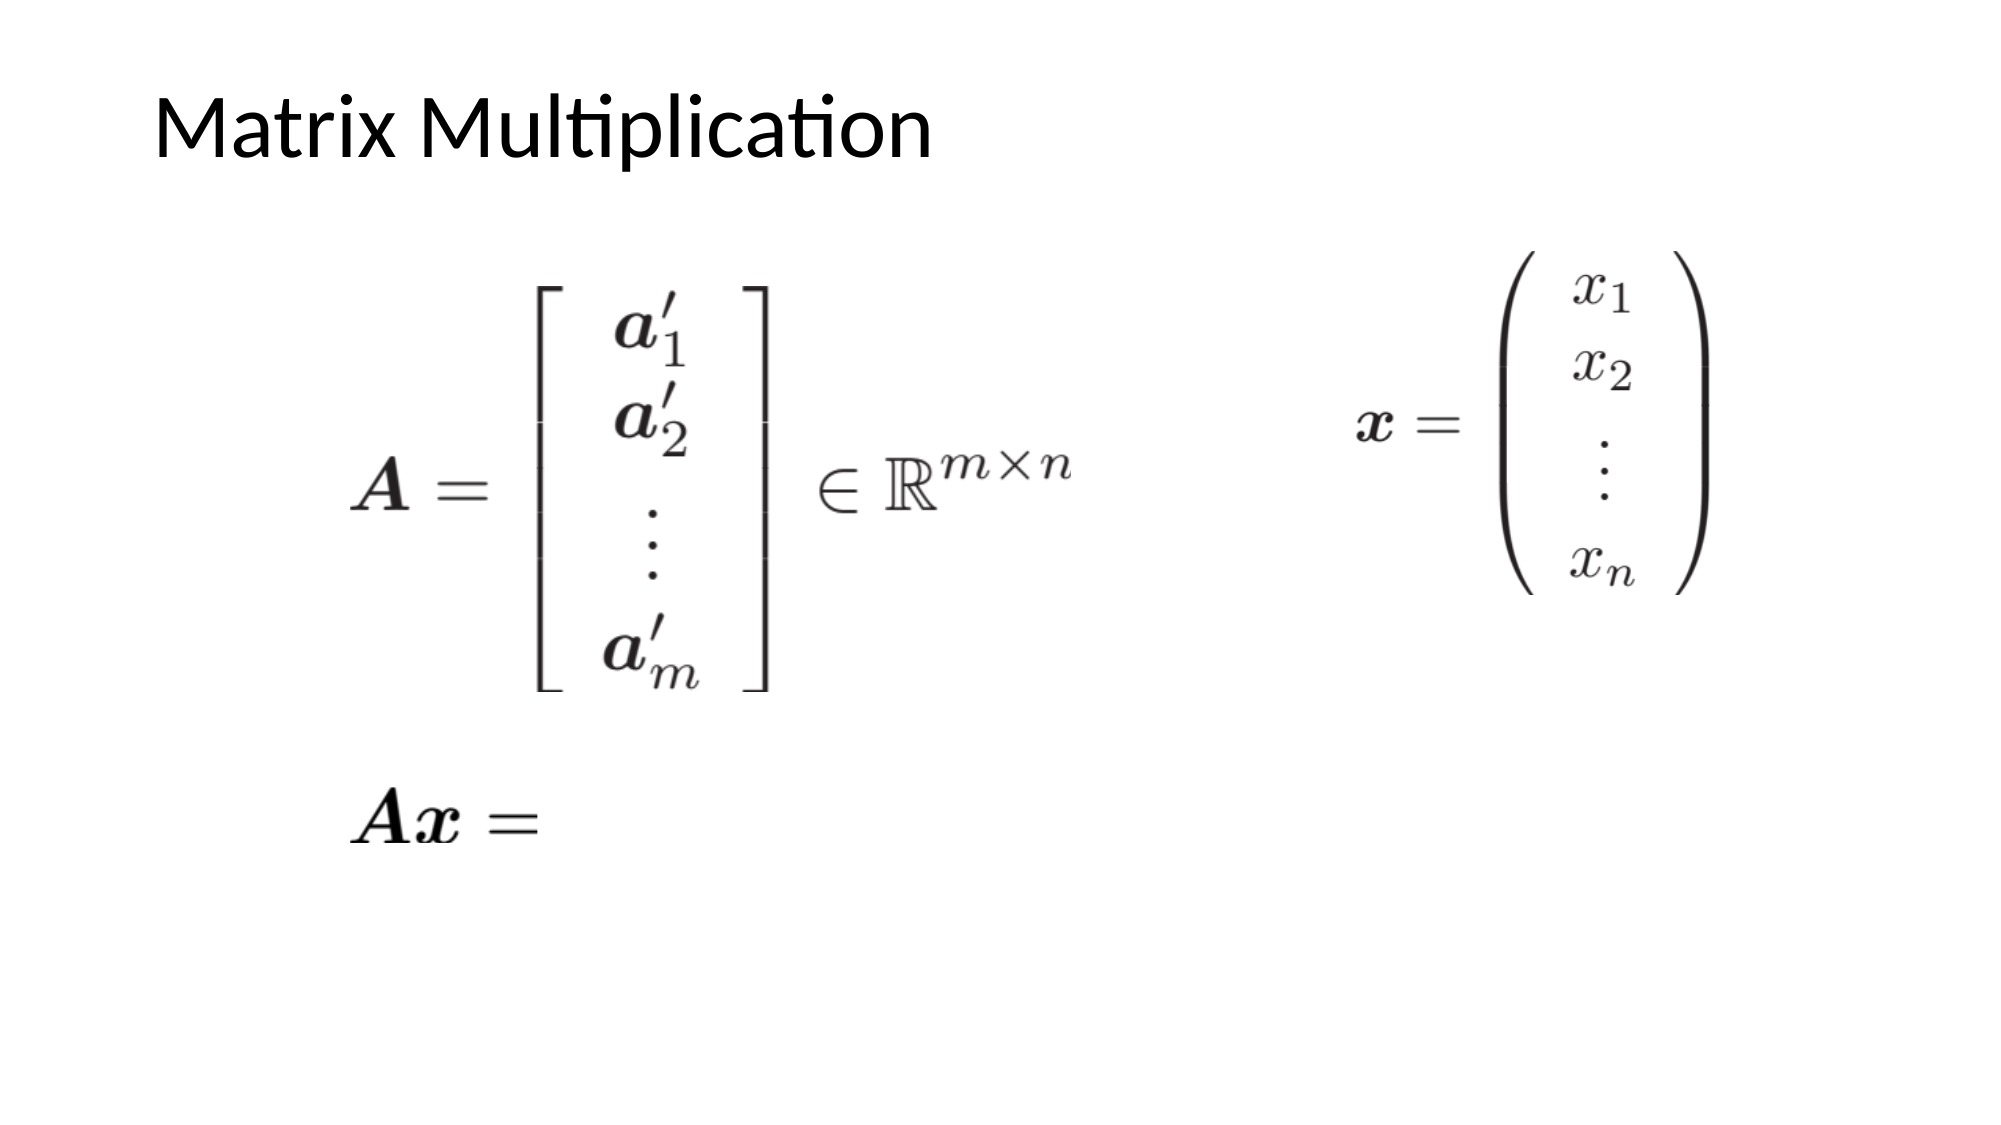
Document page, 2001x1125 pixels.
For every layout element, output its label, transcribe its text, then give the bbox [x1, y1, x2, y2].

picture [349, 786, 538, 843]
picture [1355, 251, 1710, 595]
title Matrix Multiplication [137, 59, 1863, 196]
picture [349, 286, 1071, 692]
